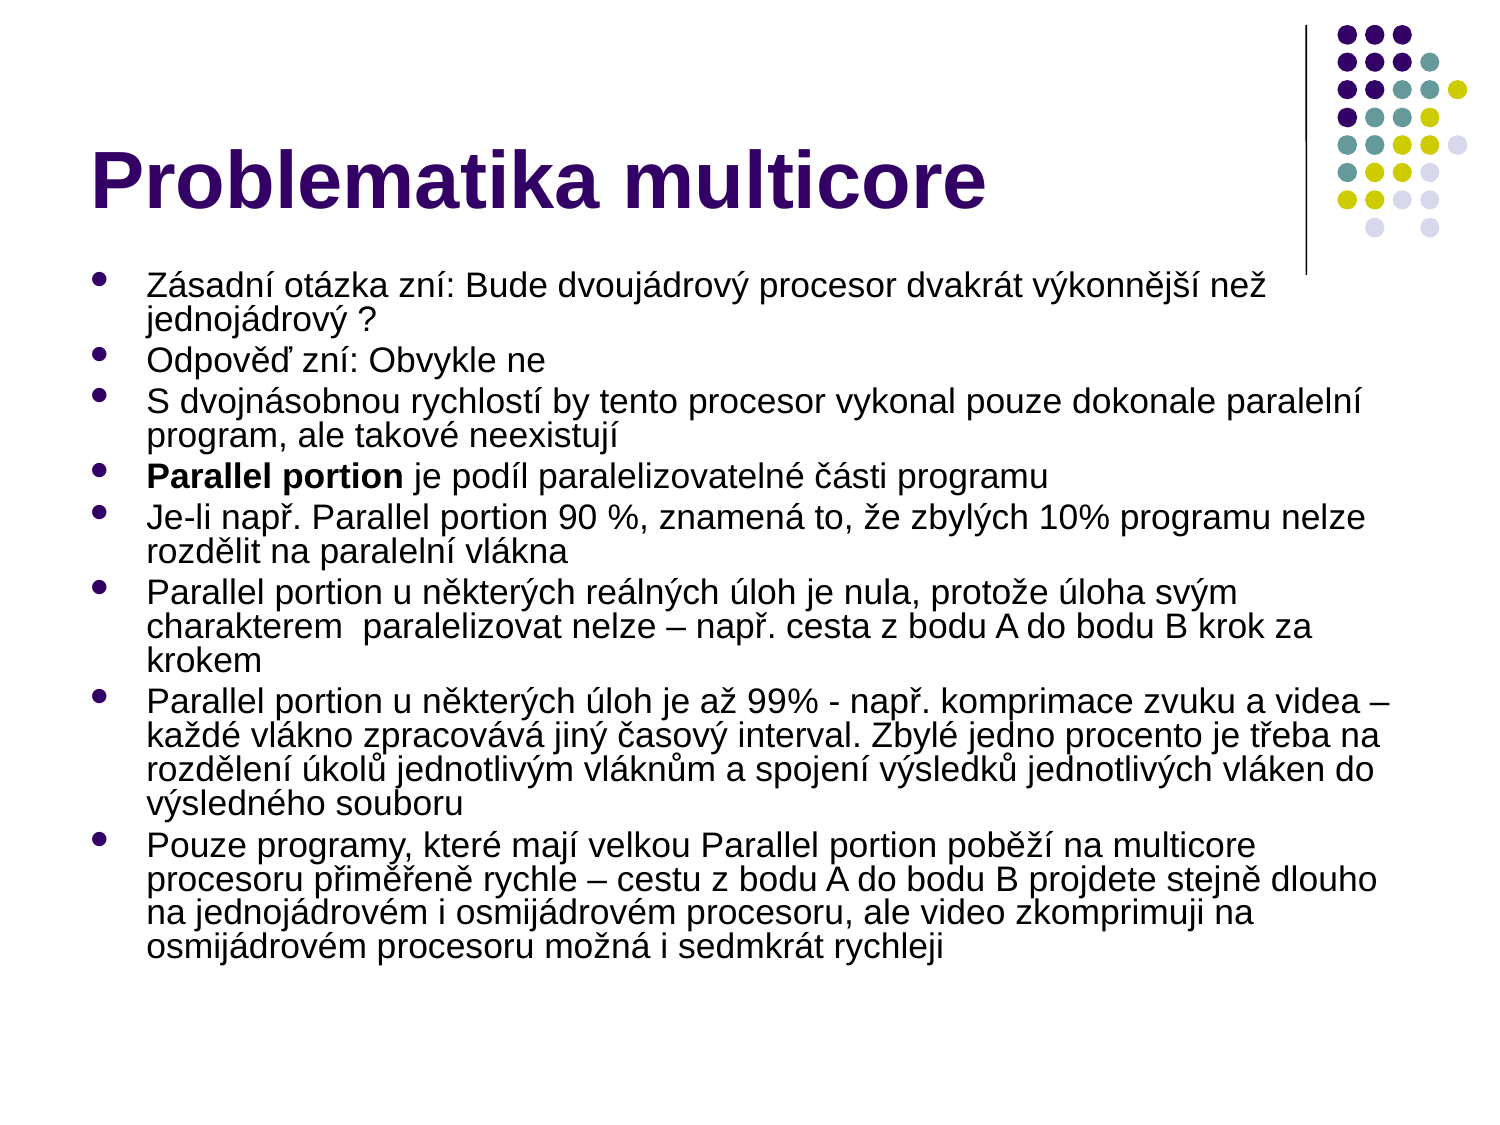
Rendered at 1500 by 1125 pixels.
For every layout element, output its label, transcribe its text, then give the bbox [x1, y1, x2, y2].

title Problematika multicore [75, 20, 1313, 233]
list Zásadní otázka zní: Bude dvoujádrový procesor dvakrát výkonnější než jednojádrový ? Odpověď zní: Obvykle ne S dvojnásobnou rychlostí by tento procesor vykonal pouze dokonale paralelní program, ale takové neexistují Parallel portion je podíl paralelizovatelné části programu Je-li např. Parallel portion 90 %, znamená to, že zbylých 10% programu nelze rozdělit na paralelní vlákna Parallel portion u některých reálných úloh je nula, protože úloha svým charakterem paralelizovat nelze – např. cesta z bodu A do bodu B krok za krokem Parallel portion u některých úloh je až 99% - např. komprimace zvuku a videa – každé vlákno zpracovává jiný časový interval. Zbylé jedno procento je třeba na rozdělení úkolů jednotlivým vláknům a spojení výsledků jednotlivých vláken do výsledného souboru Pouze programy, které mají velkou Parallel portion poběží na multicore procesoru přiměřeně rychle – cestu z bodu A do bodu B projdete stejně dlouho na jednojádrovém i osmijádrovém procesoru, ale video zkomprimuji na osmijádrovém procesoru možná i sedmkrát rychleji [75, 262, 1425, 1047]
